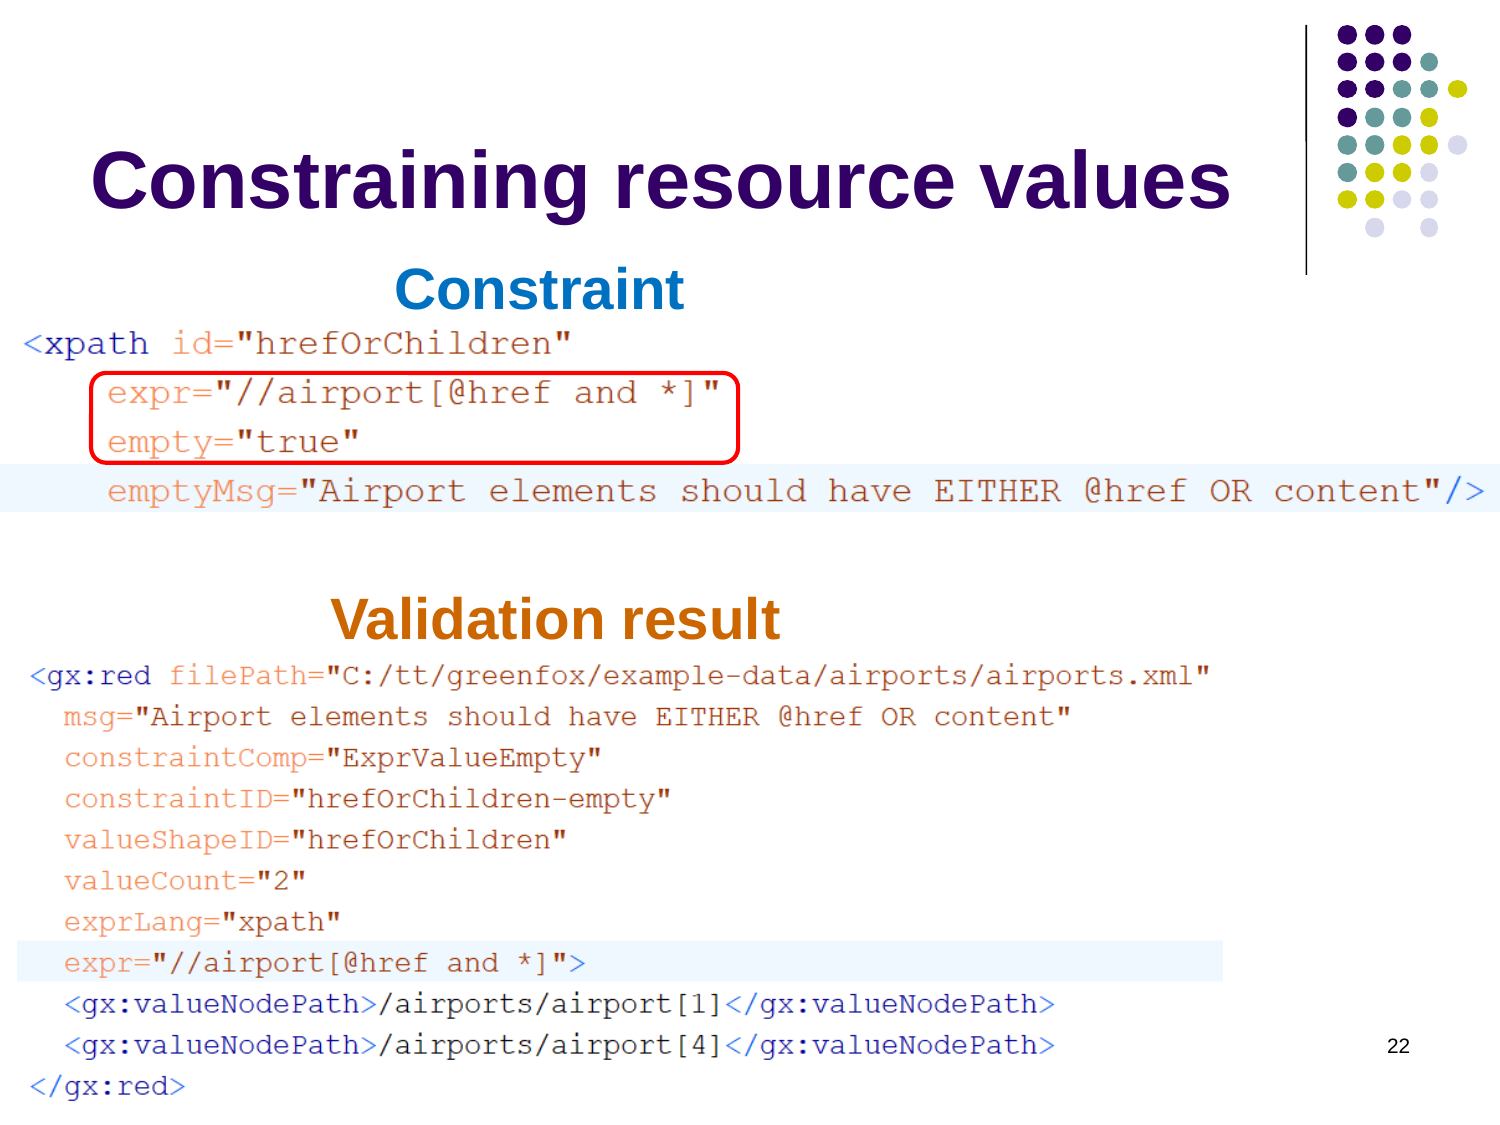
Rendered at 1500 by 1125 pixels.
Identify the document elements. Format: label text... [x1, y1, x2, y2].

text_box Constraint [379, 243, 701, 326]
text_box Validation result [315, 574, 796, 657]
picture [0, 326, 1500, 512]
slide_number 22 [1223, 1025, 1425, 1100]
title Constraining resource values [75, 20, 1313, 233]
picture [17, 657, 1223, 1106]
